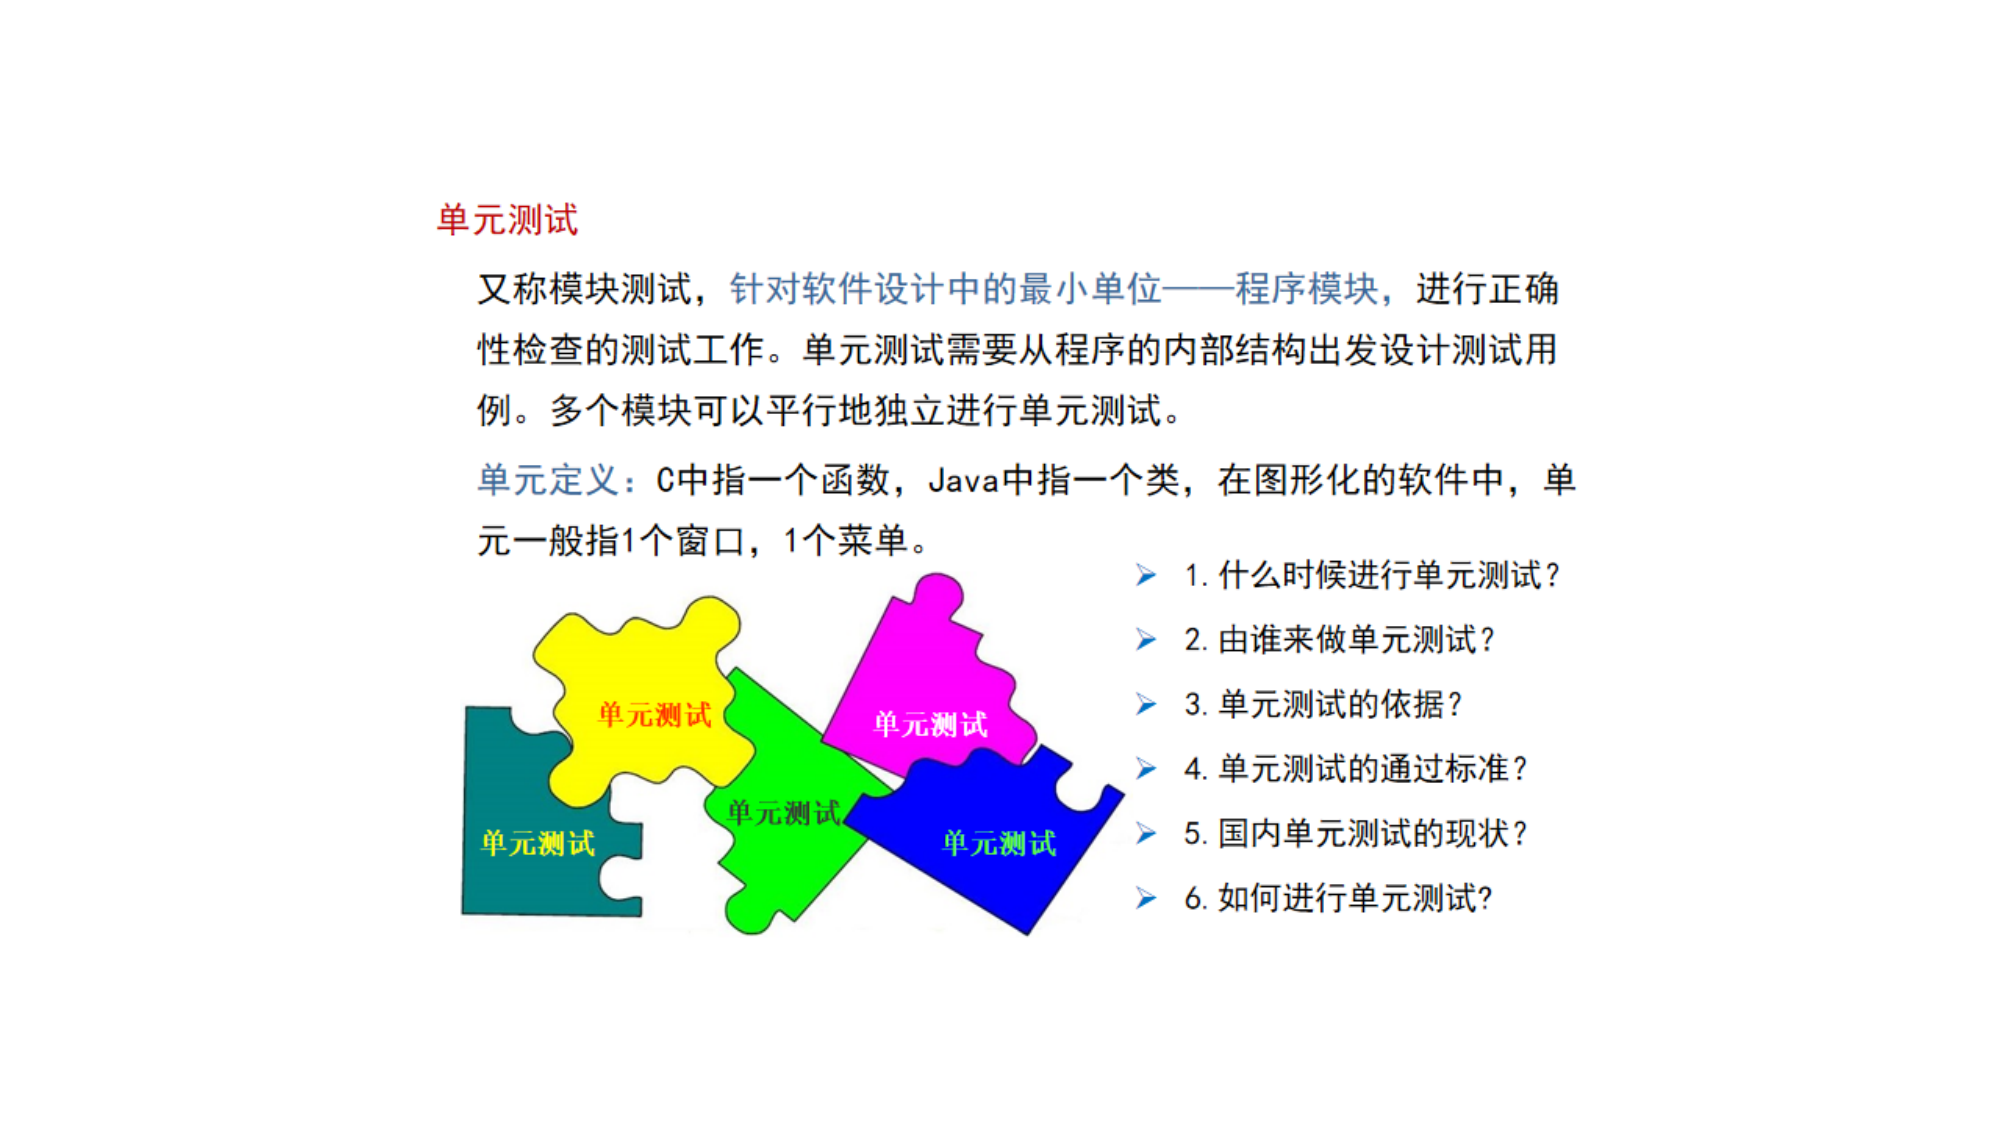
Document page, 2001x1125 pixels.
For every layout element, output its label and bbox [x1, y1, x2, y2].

picture [353, 181, 1647, 944]
